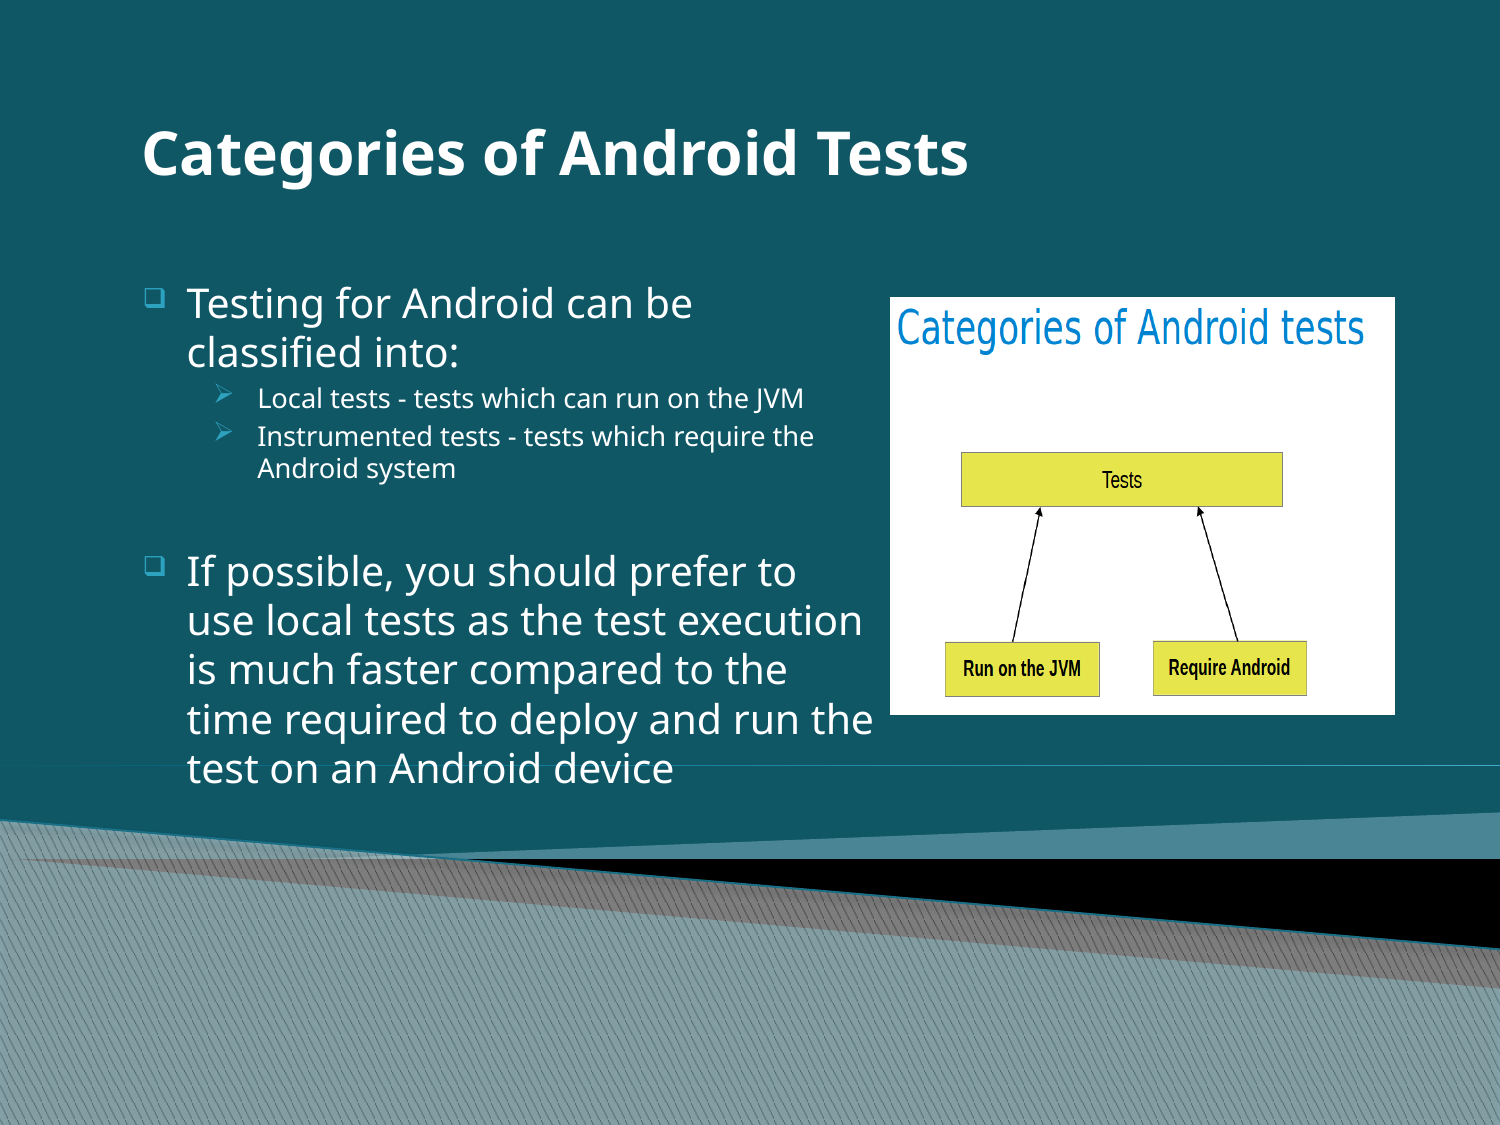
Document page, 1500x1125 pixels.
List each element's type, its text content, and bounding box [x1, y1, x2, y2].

picture [0, 821, 1500, 1125]
picture [890, 296, 1395, 716]
subtitle Testing for Android can be classified into: Local tests - tests which can run on the JVM Instrumented tests - tests which require the Android system If possible, you should prefer to use local tests as the test execution is much faster compared to the time required to deploy and run the test on an Android device [135, 270, 890, 811]
title Categories of Android Tests [126, 37, 1003, 196]
